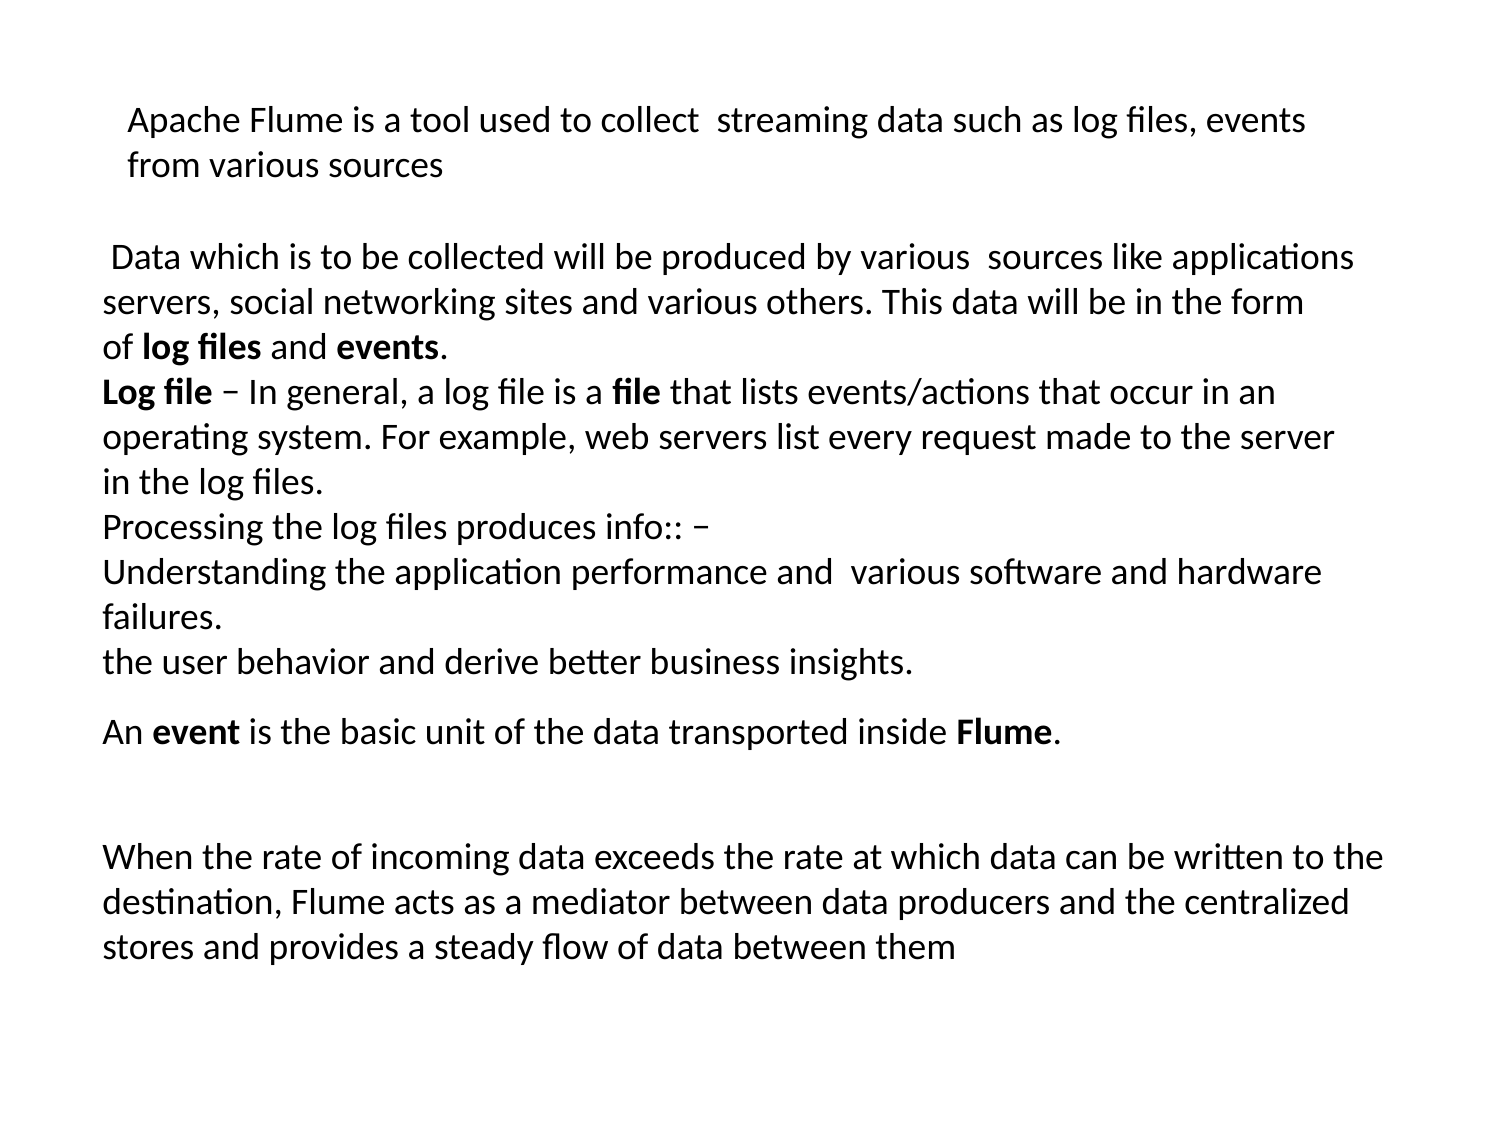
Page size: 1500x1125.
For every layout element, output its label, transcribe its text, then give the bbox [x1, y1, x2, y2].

text_box Data which is to be collected will be produced by various sources like applications servers, social networking sites and various others. This data will be in the form of log files and events. Log file − In general, a log file is a file that lists events/actions that occur in an operating system. For example, web servers list every request made to the server in the log files. Processing the log files produces info:: − Understanding the application performance and various software and hardware failures. the user behavior and derive better business insights. [87, 224, 1388, 735]
text_box Apache Flume is a tool used to collect streaming data such as log files, events from various sources [112, 87, 1350, 193]
text_box An event is the basic unit of the data transported inside Flume. [87, 699, 1300, 760]
text_box When the rate of incoming data exceeds the rate at which data can be written to the destination, Flume acts as a mediator between data producers and the centralized stores and provides a steady flow of data between them [87, 824, 1425, 975]
